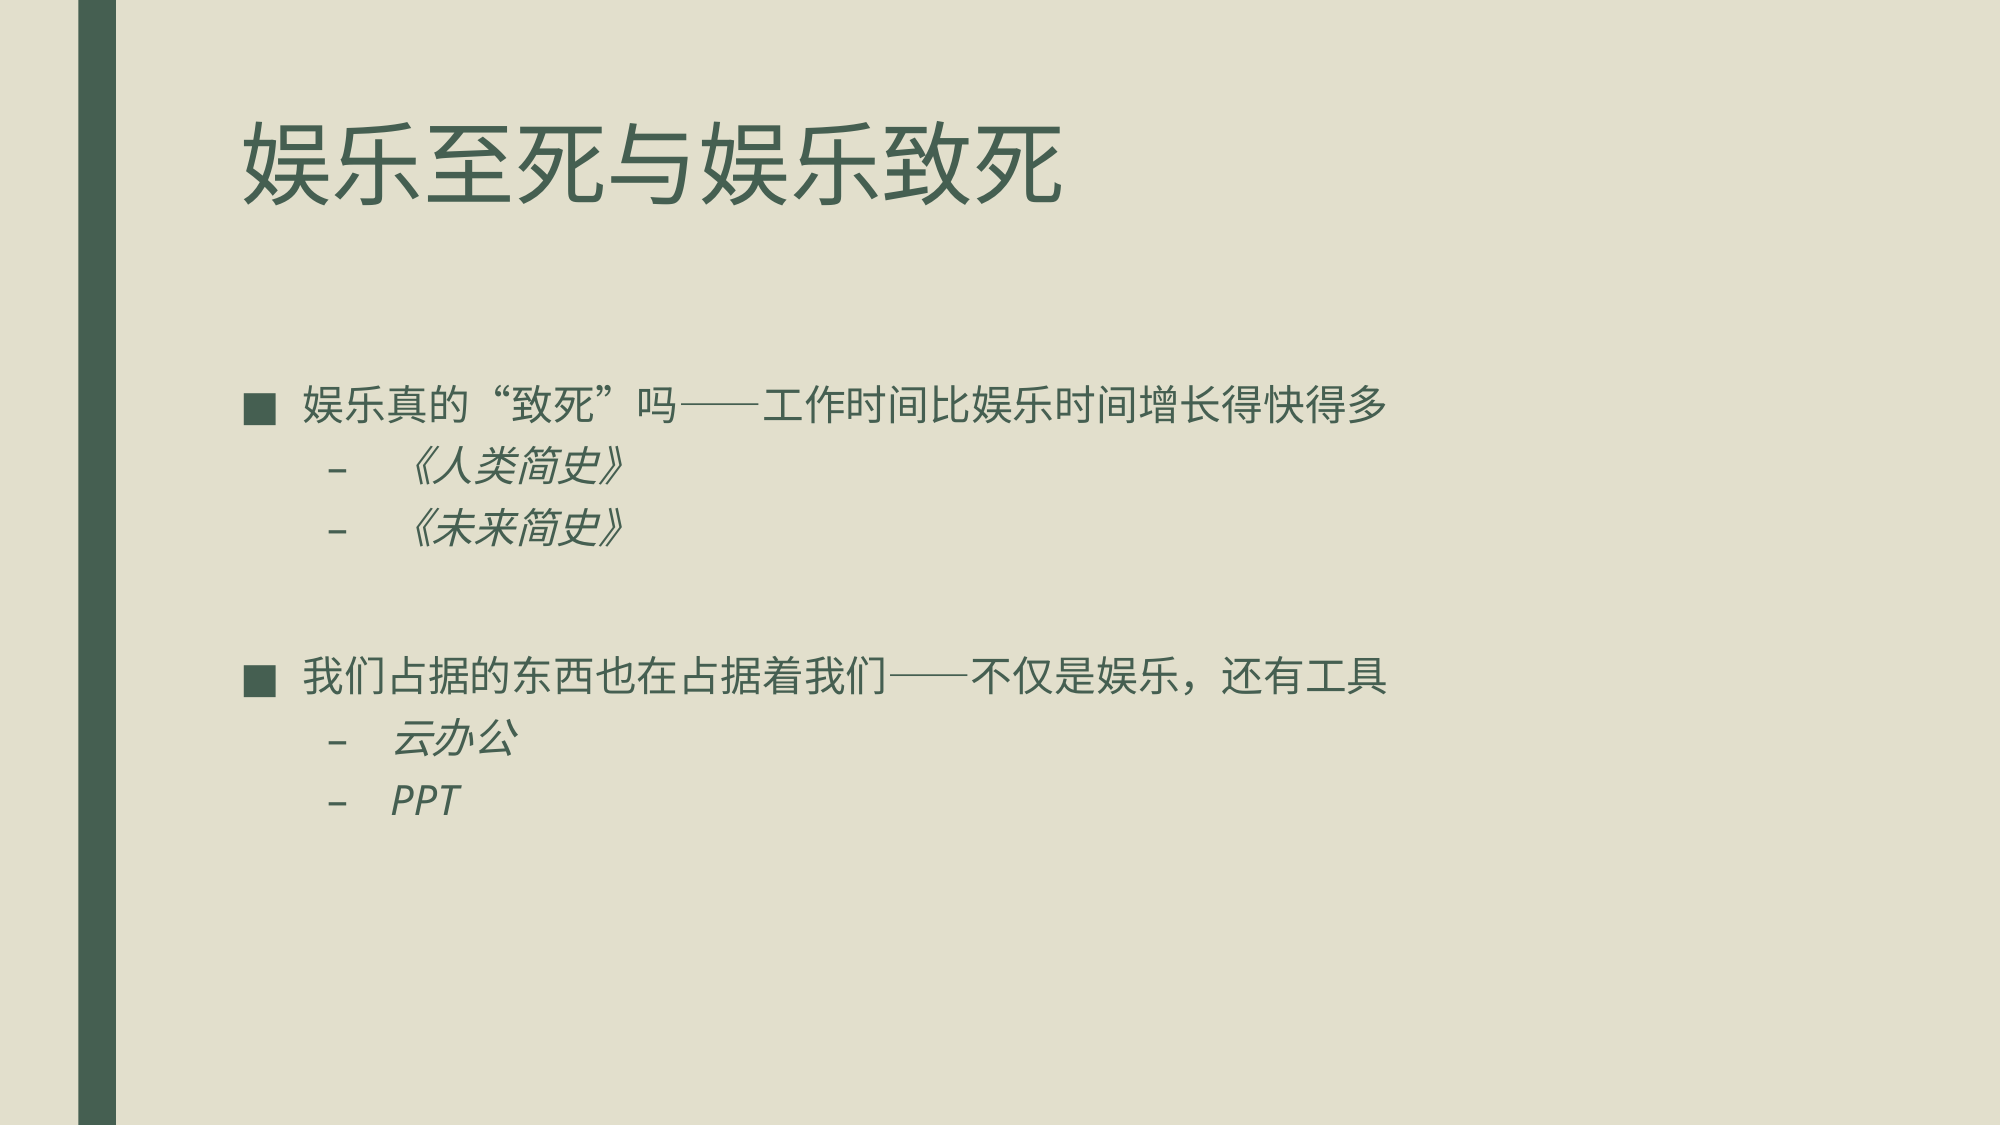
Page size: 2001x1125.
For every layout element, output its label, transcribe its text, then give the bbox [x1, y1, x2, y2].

list 娱乐真的“致死”吗——工作时间比娱乐时间增长得快得多 《人类简史》 《未来简史》 我们占据的东西也在占据着我们——不仅是娱乐，还有工具 云办公 PPT [225, 375, 1800, 963]
title 娱乐至死与娱乐致死 [225, 112, 1800, 357]
